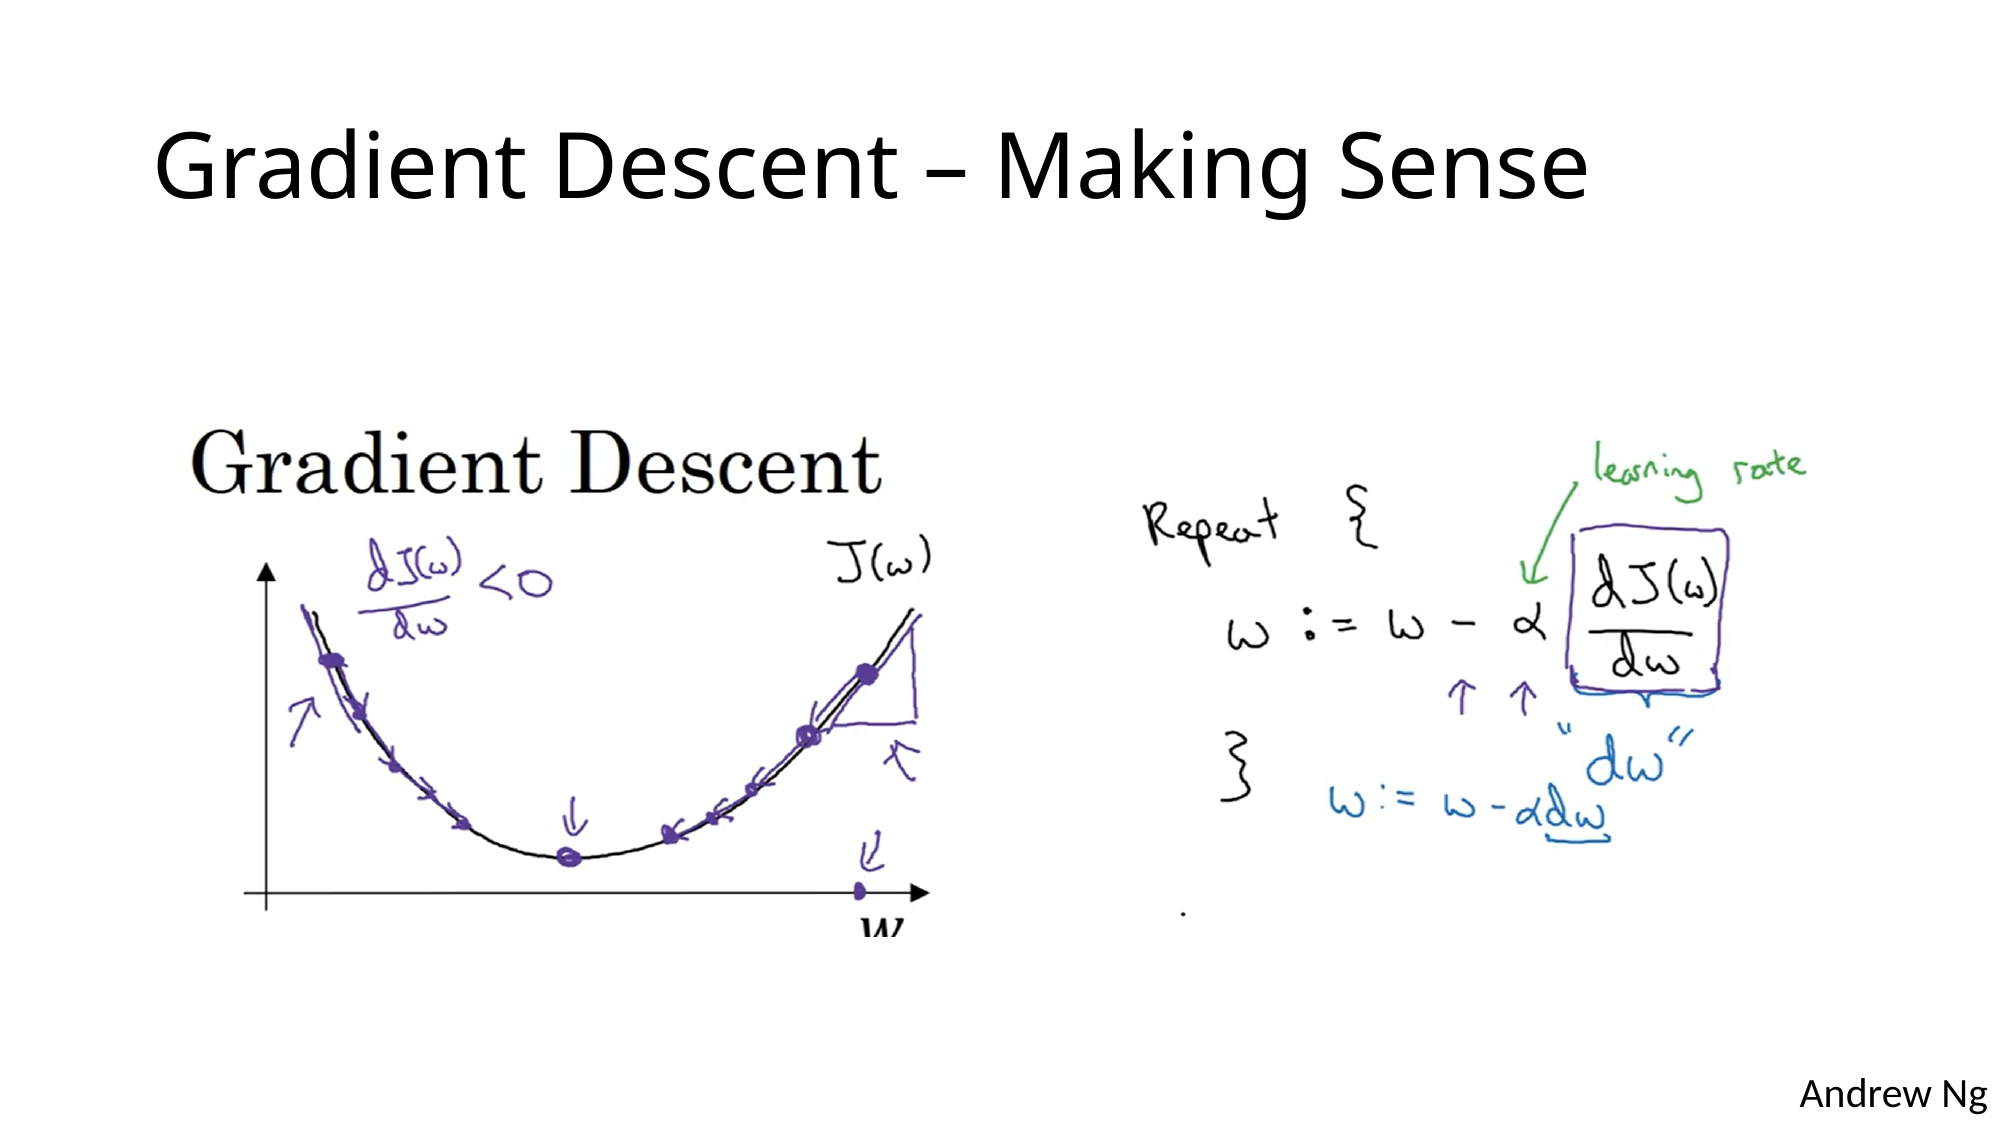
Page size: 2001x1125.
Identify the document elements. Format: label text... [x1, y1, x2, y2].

title Gradient Descent – Making Sense [137, 59, 1863, 278]
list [137, 376, 1863, 937]
